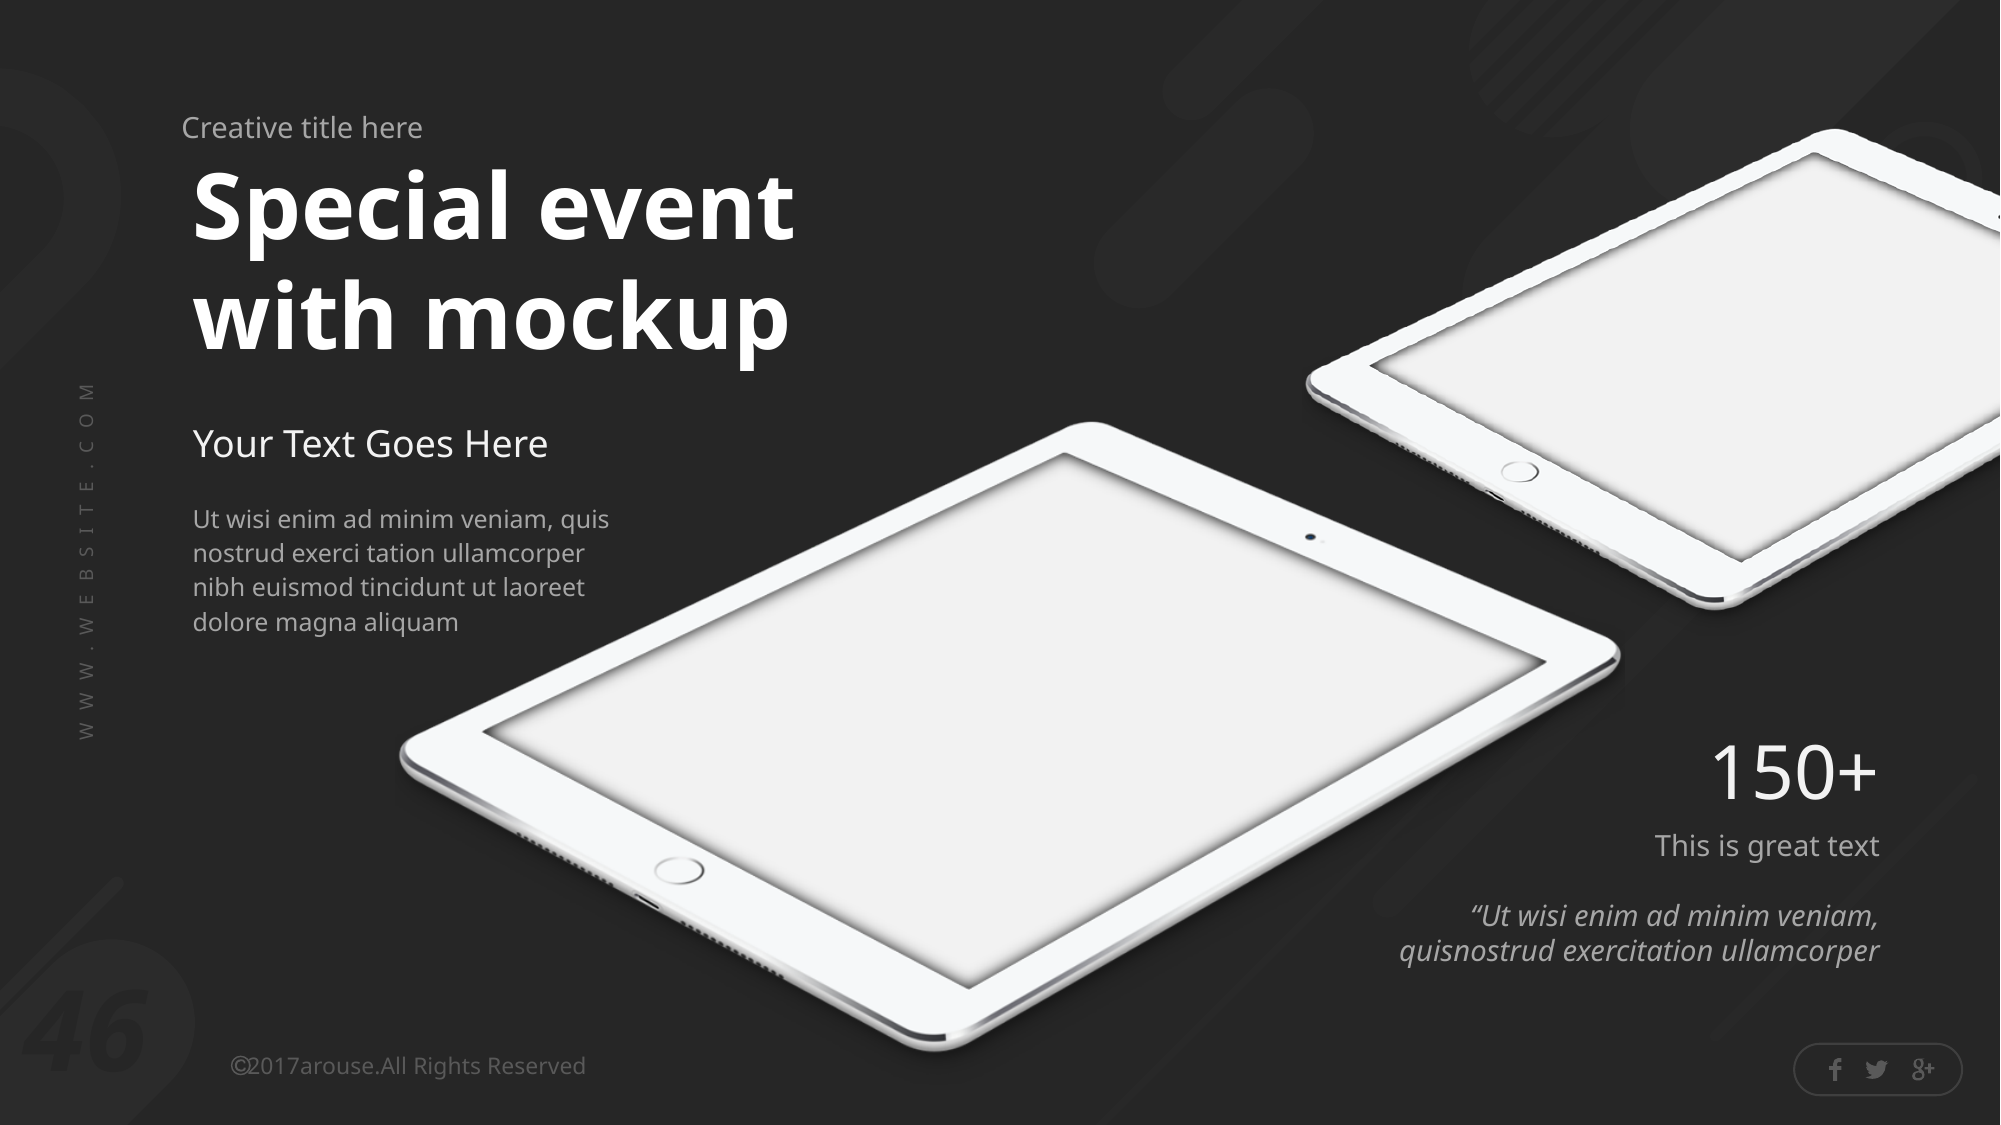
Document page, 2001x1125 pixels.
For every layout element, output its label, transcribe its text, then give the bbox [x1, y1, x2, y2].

text_box Ut wisi enim ad minim veniam, quis nostrud exerci tation ullamcorper nibh euismod tincidunt ut laoreet dolore magna aliquam [177, 492, 395, 701]
picture [395, 19, 2000, 1125]
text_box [1639, 717, 1895, 871]
text_box Your Text Goes Here [177, 412, 666, 473]
list Special event with mockup [177, 140, 1028, 399]
text_box “Ut wisi enim ad minim veniam, quisnostrud exercitation ullamcorper [1625, 889, 1895, 1020]
